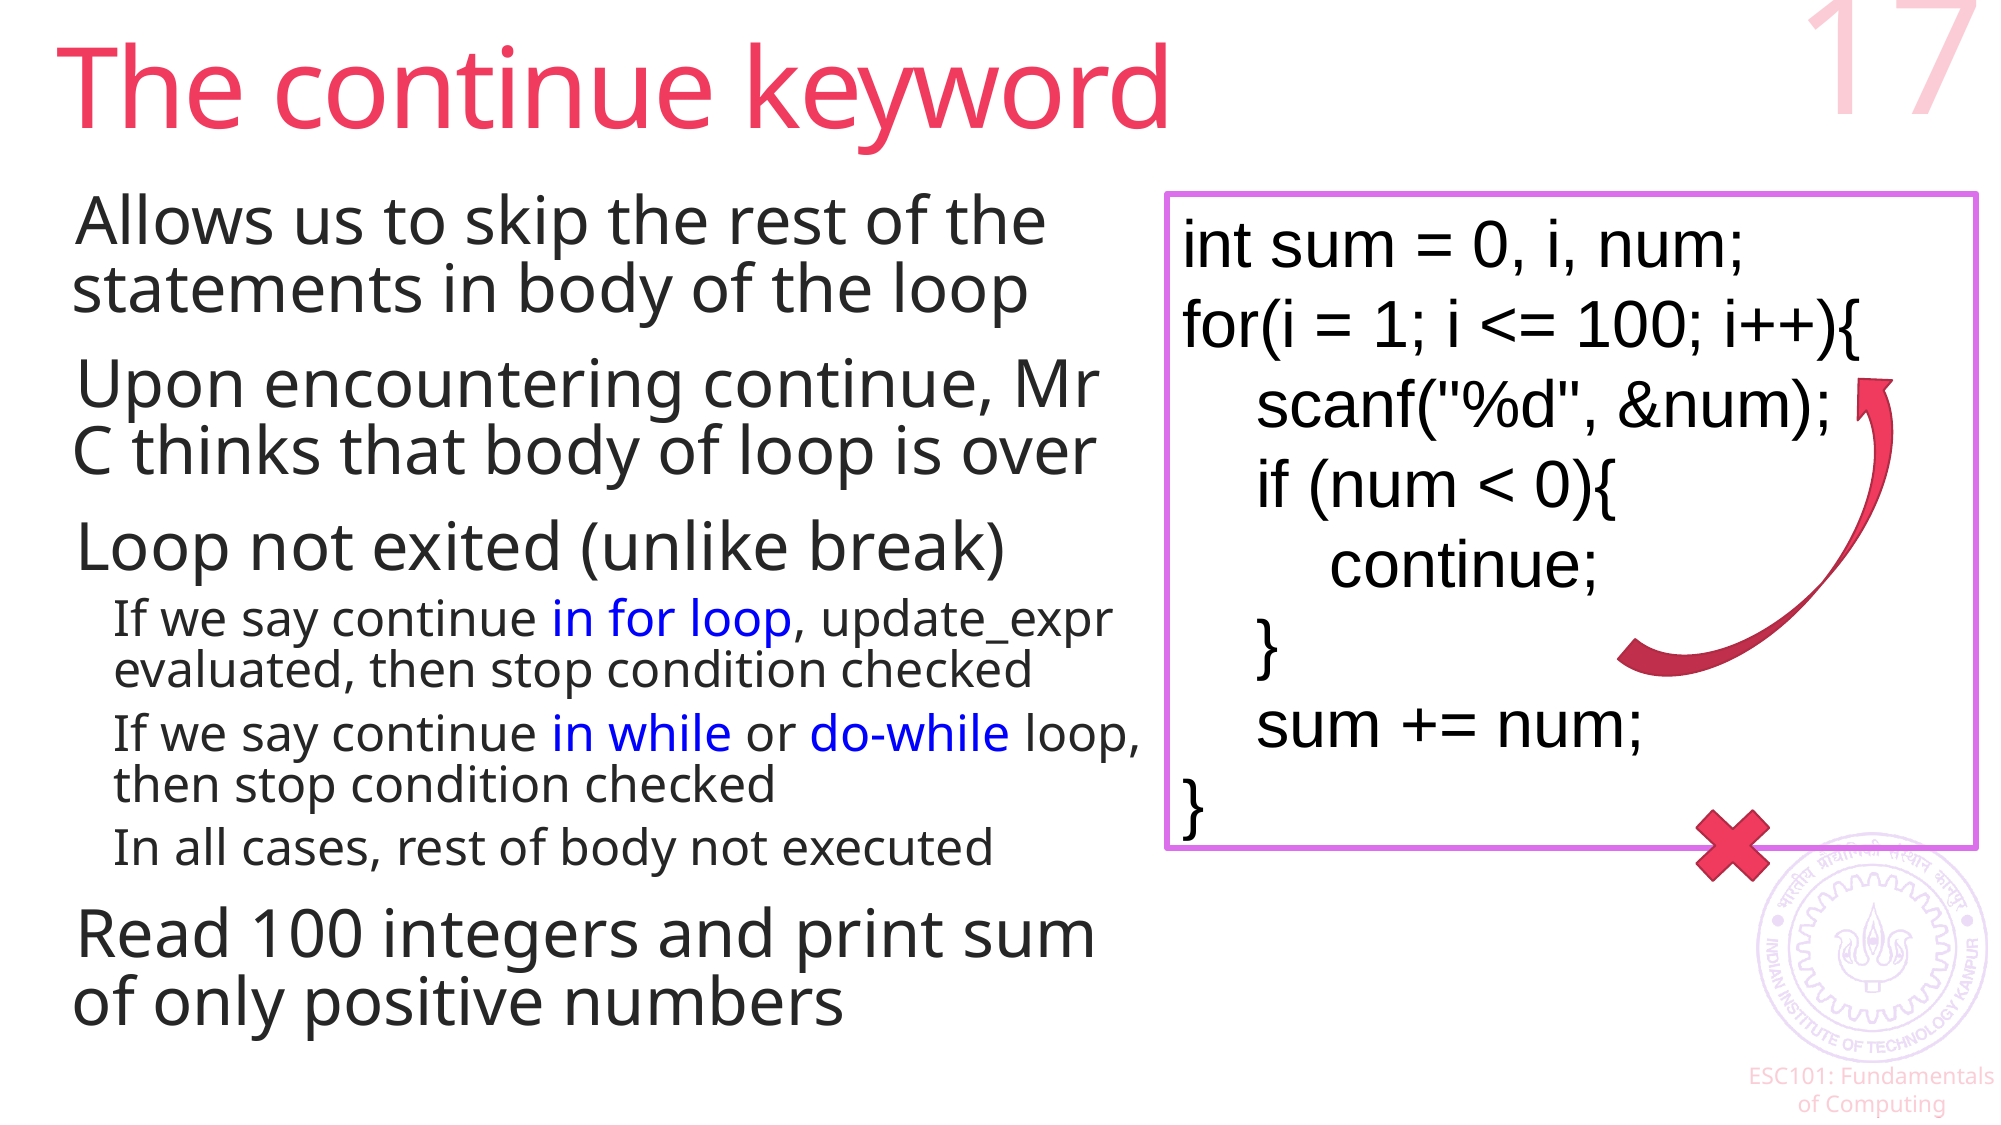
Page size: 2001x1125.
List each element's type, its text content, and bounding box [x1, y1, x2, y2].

title The continue keyword [41, 5, 1945, 183]
text_box int sum = 0, i, num; for(i = 1; i <= 100; i++){ scanf("%d", &num); if (num < 0){ continue; } sum += num; } [1167, 193, 1976, 849]
list Allows us to skip the rest of the statements in body of the loop Upon encountering continue, Mr C thinks that body of loop is over Loop not exited (unlike break) If we say continue in for loop, update_expr evaluated, then stop condition checked If we say continue in while or do-while loop, then stop condition checked In all cases, rest of body not executed Read 100 integers and print sum of only positive numbers [41, 182, 1168, 1125]
text_box [1695, 809, 1770, 882]
slide_number 17 [1520, 6, 2000, 183]
text_box [1616, 377, 1894, 677]
